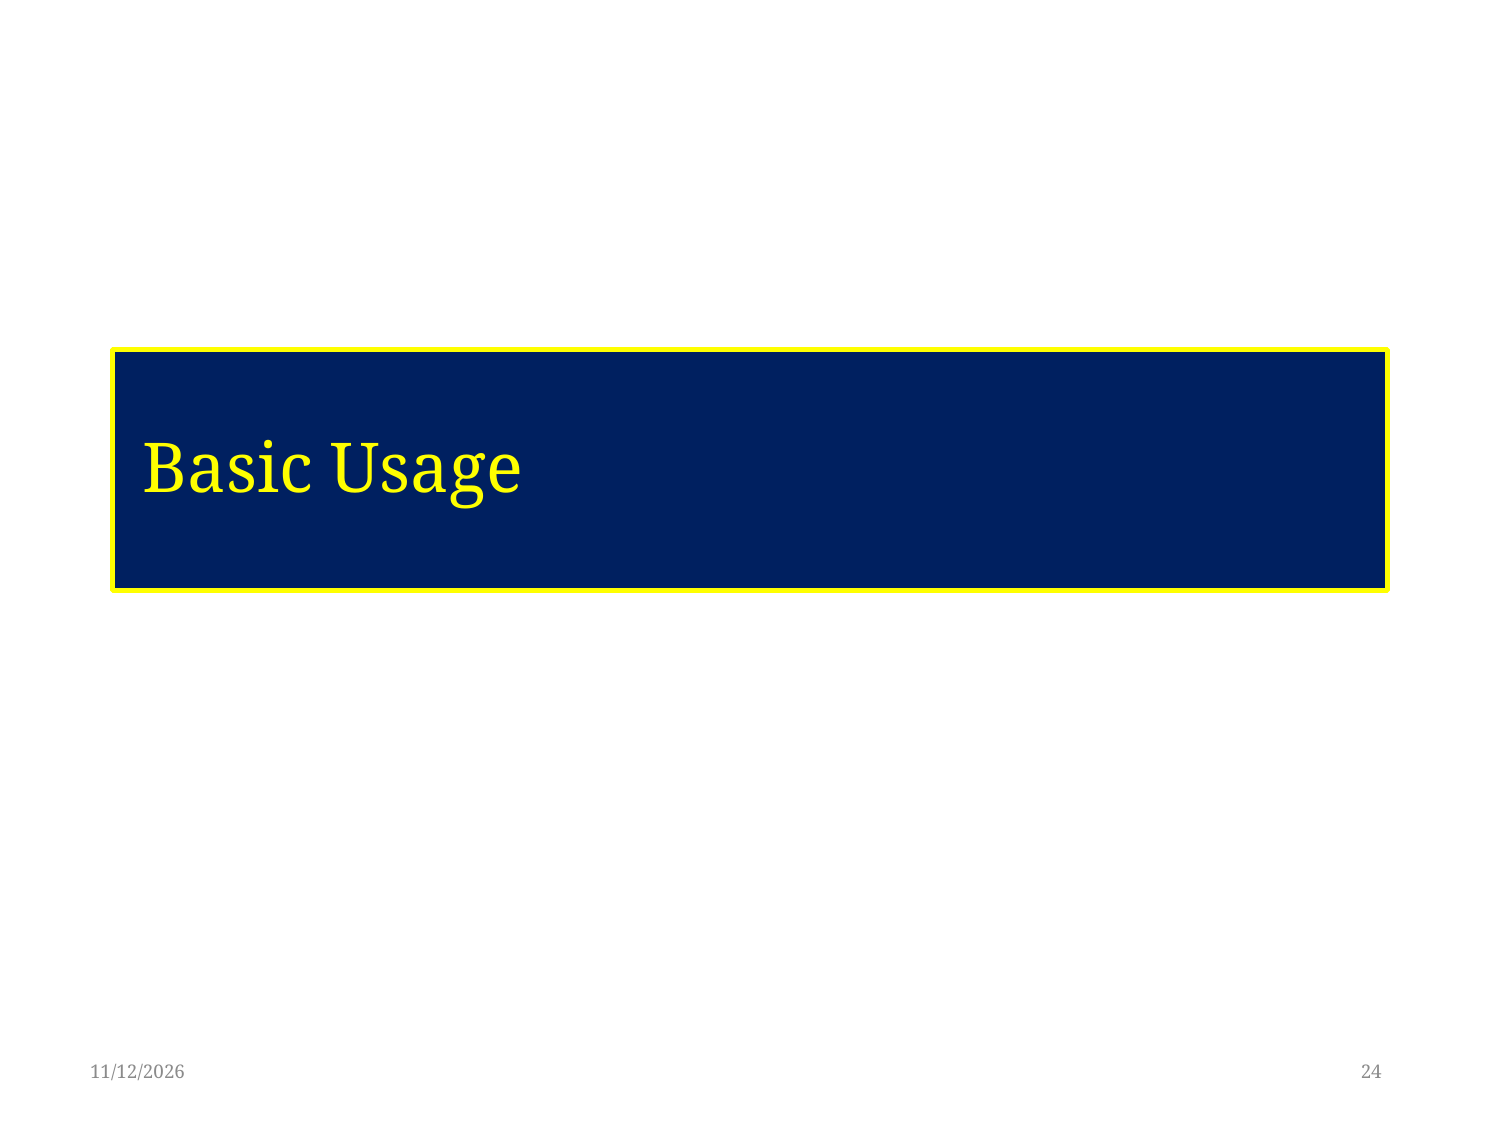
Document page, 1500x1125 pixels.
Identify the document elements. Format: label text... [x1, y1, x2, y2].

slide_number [75, 1042, 425, 1103]
title Basic Usage [110, 347, 1390, 593]
slide_number 24 [1059, 1042, 1397, 1103]
